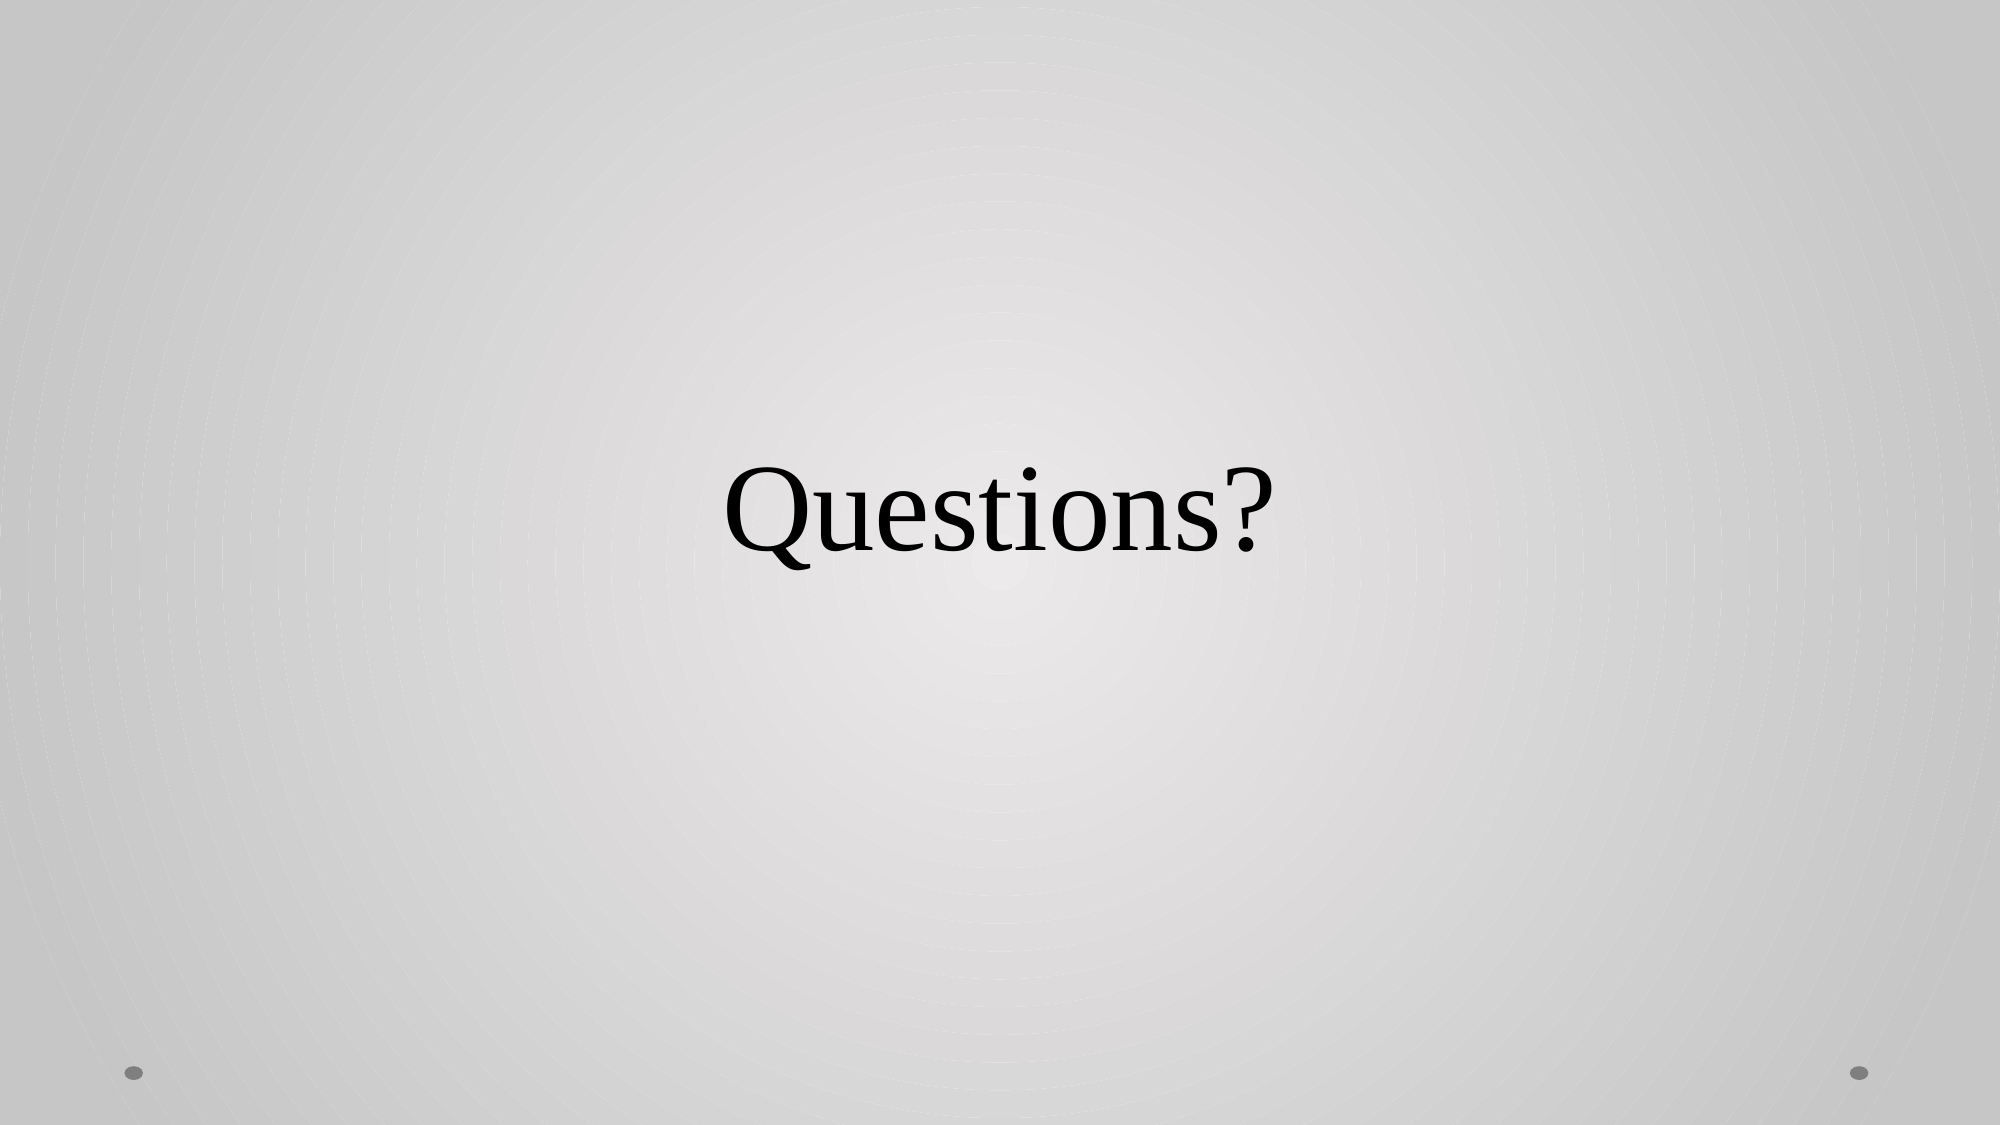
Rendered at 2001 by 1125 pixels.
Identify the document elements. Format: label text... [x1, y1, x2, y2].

title Questions? [99, 319, 1900, 582]
